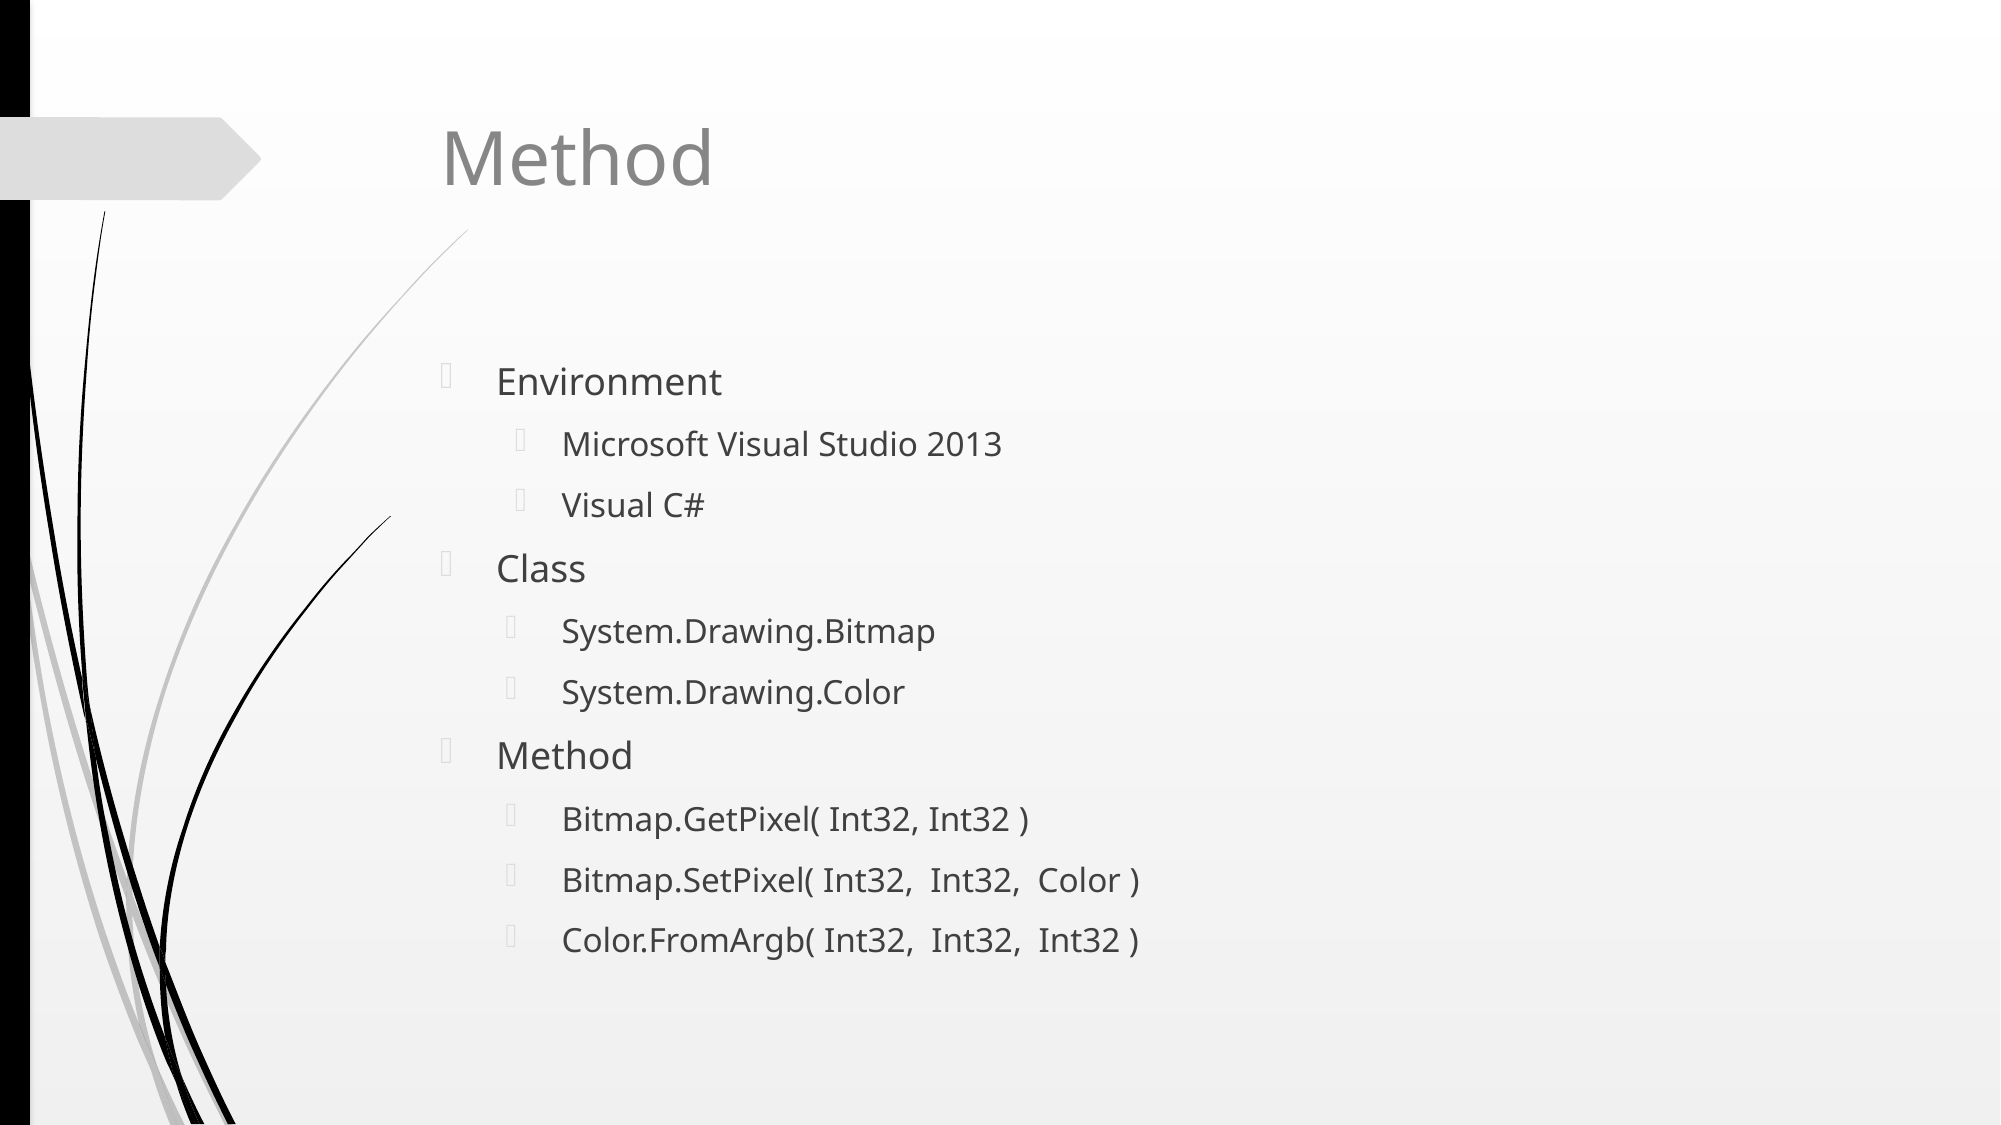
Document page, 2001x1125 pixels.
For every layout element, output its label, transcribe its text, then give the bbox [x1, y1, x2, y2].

title Method [425, 102, 1888, 313]
list Environment Microsoft Visual Studio 2013 Visual C# Class System.Drawing.Bitmap System.Drawing.Color Method Bitmap.GetPixel( Int32, Int32 ) Bitmap.SetPixel( Int32, Int32, Color ) Color.FromArgb( Int32, Int32, Int32 ) [424, 350, 1888, 970]
